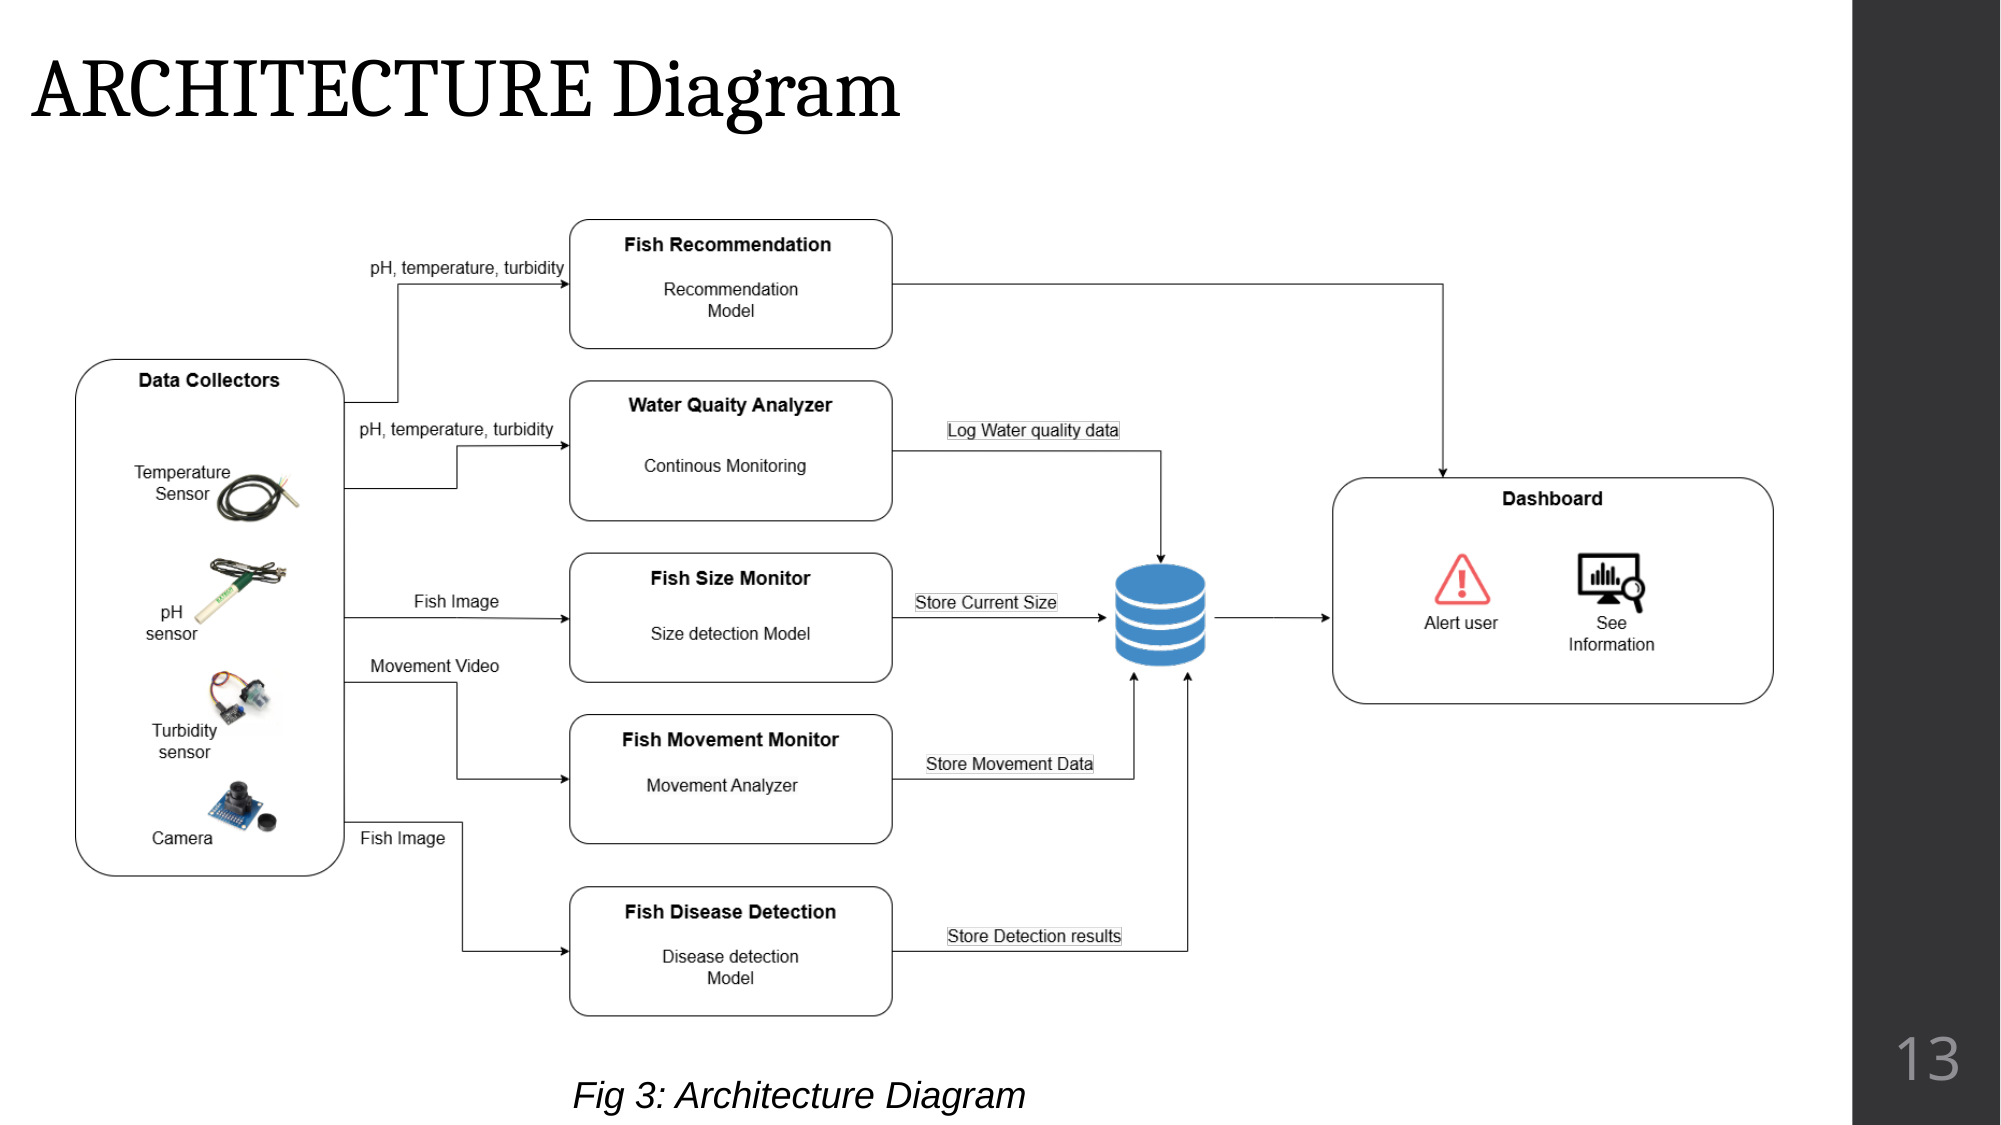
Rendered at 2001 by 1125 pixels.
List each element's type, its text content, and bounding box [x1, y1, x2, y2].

picture [74, 219, 1775, 1038]
text_box Fig 3: Architecture Diagram [555, 1056, 1048, 1125]
text_box ARCHITECTURE Diagram [0, 0, 1164, 201]
slide_number 13 [1852, 1012, 2000, 1110]
